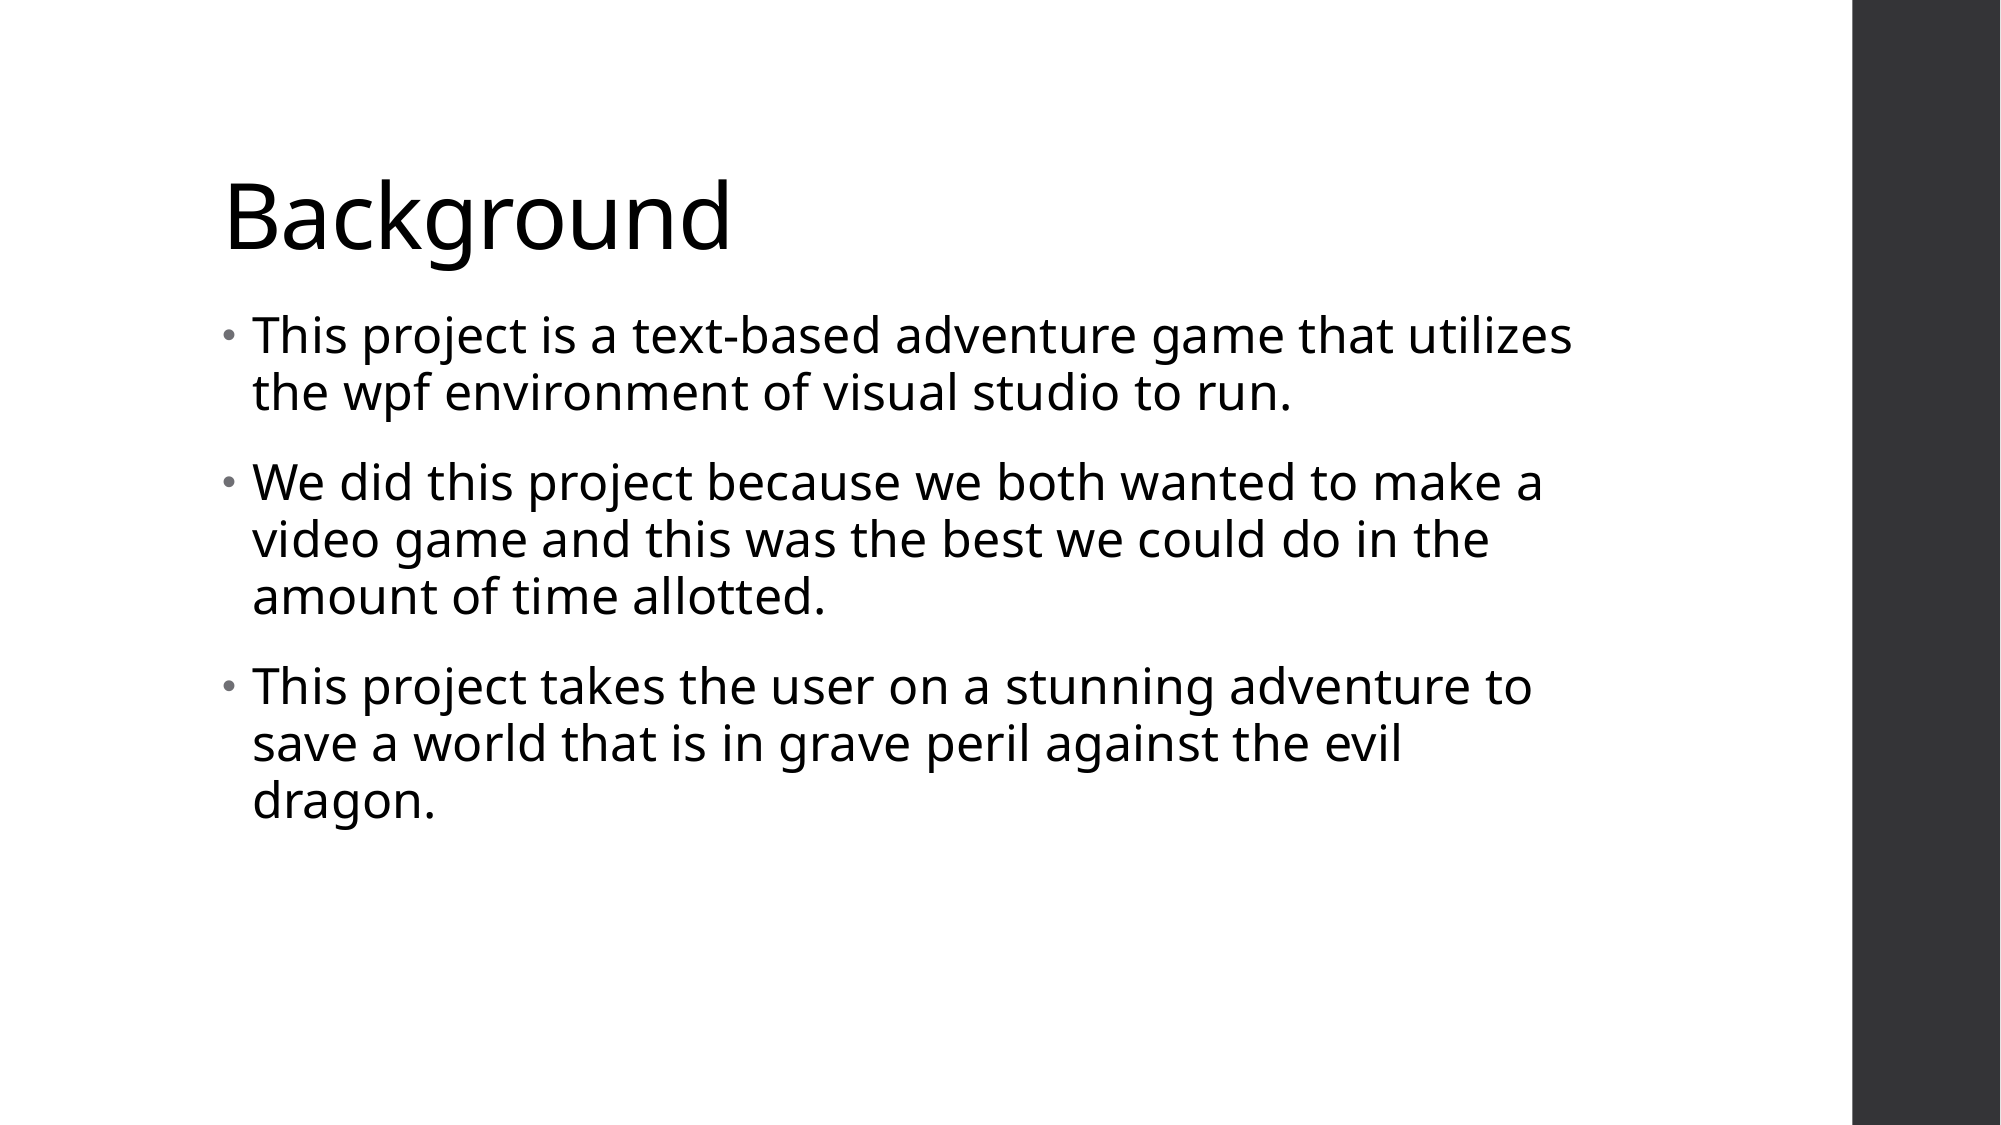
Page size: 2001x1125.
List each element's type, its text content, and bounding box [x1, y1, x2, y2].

title Background [206, 60, 1797, 278]
list This project is a text-based adventure game that utilizes the wpf environment of visual studio to run. We did this project because we both wanted to make a video game and this was the best we could do in the amount of time allotted. This project takes the user on a stunning adventure to save a world that is in grave peril against the evil dragon. [206, 299, 1617, 1014]
